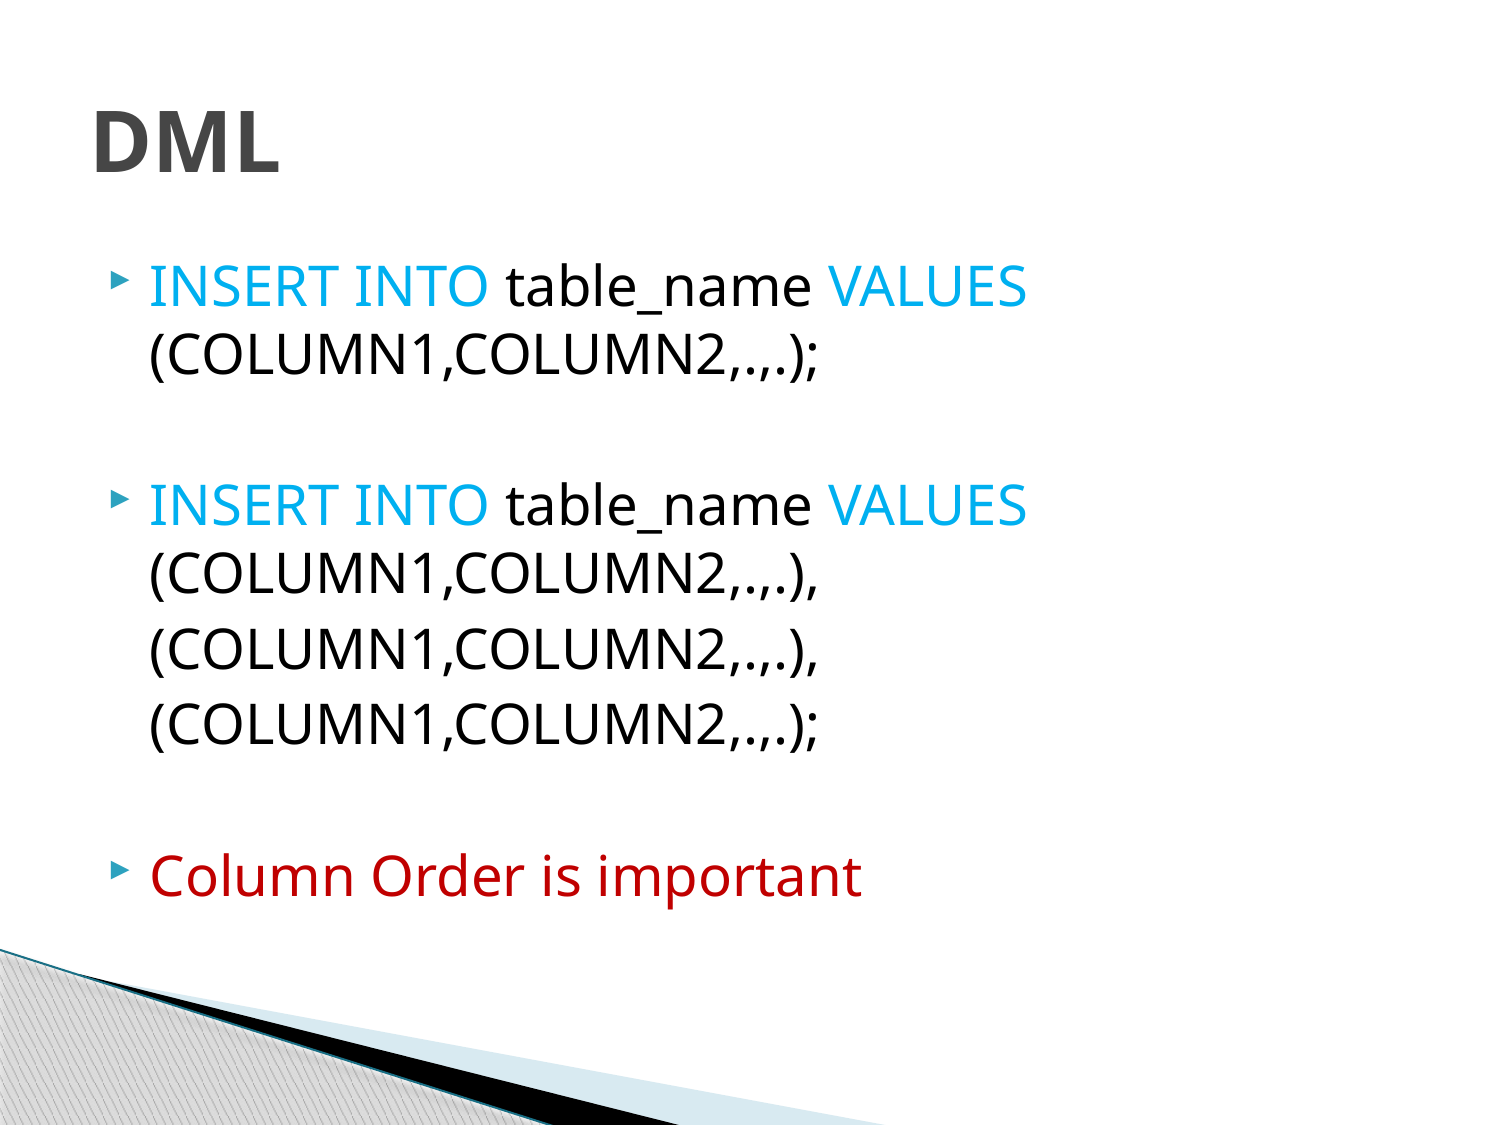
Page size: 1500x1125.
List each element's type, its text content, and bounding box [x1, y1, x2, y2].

list INSERT INTO table_name VALUES (COLUMN1,COLUMN2,.,.); INSERT INTO table_name VALUES (COLUMN1,COLUMN2,.,.), (COLUMN1,COLUMN2,.,.), (COLUMN1,COLUMN2,.,.); Column Order is important [75, 243, 1425, 986]
title DML [75, 45, 1425, 233]
